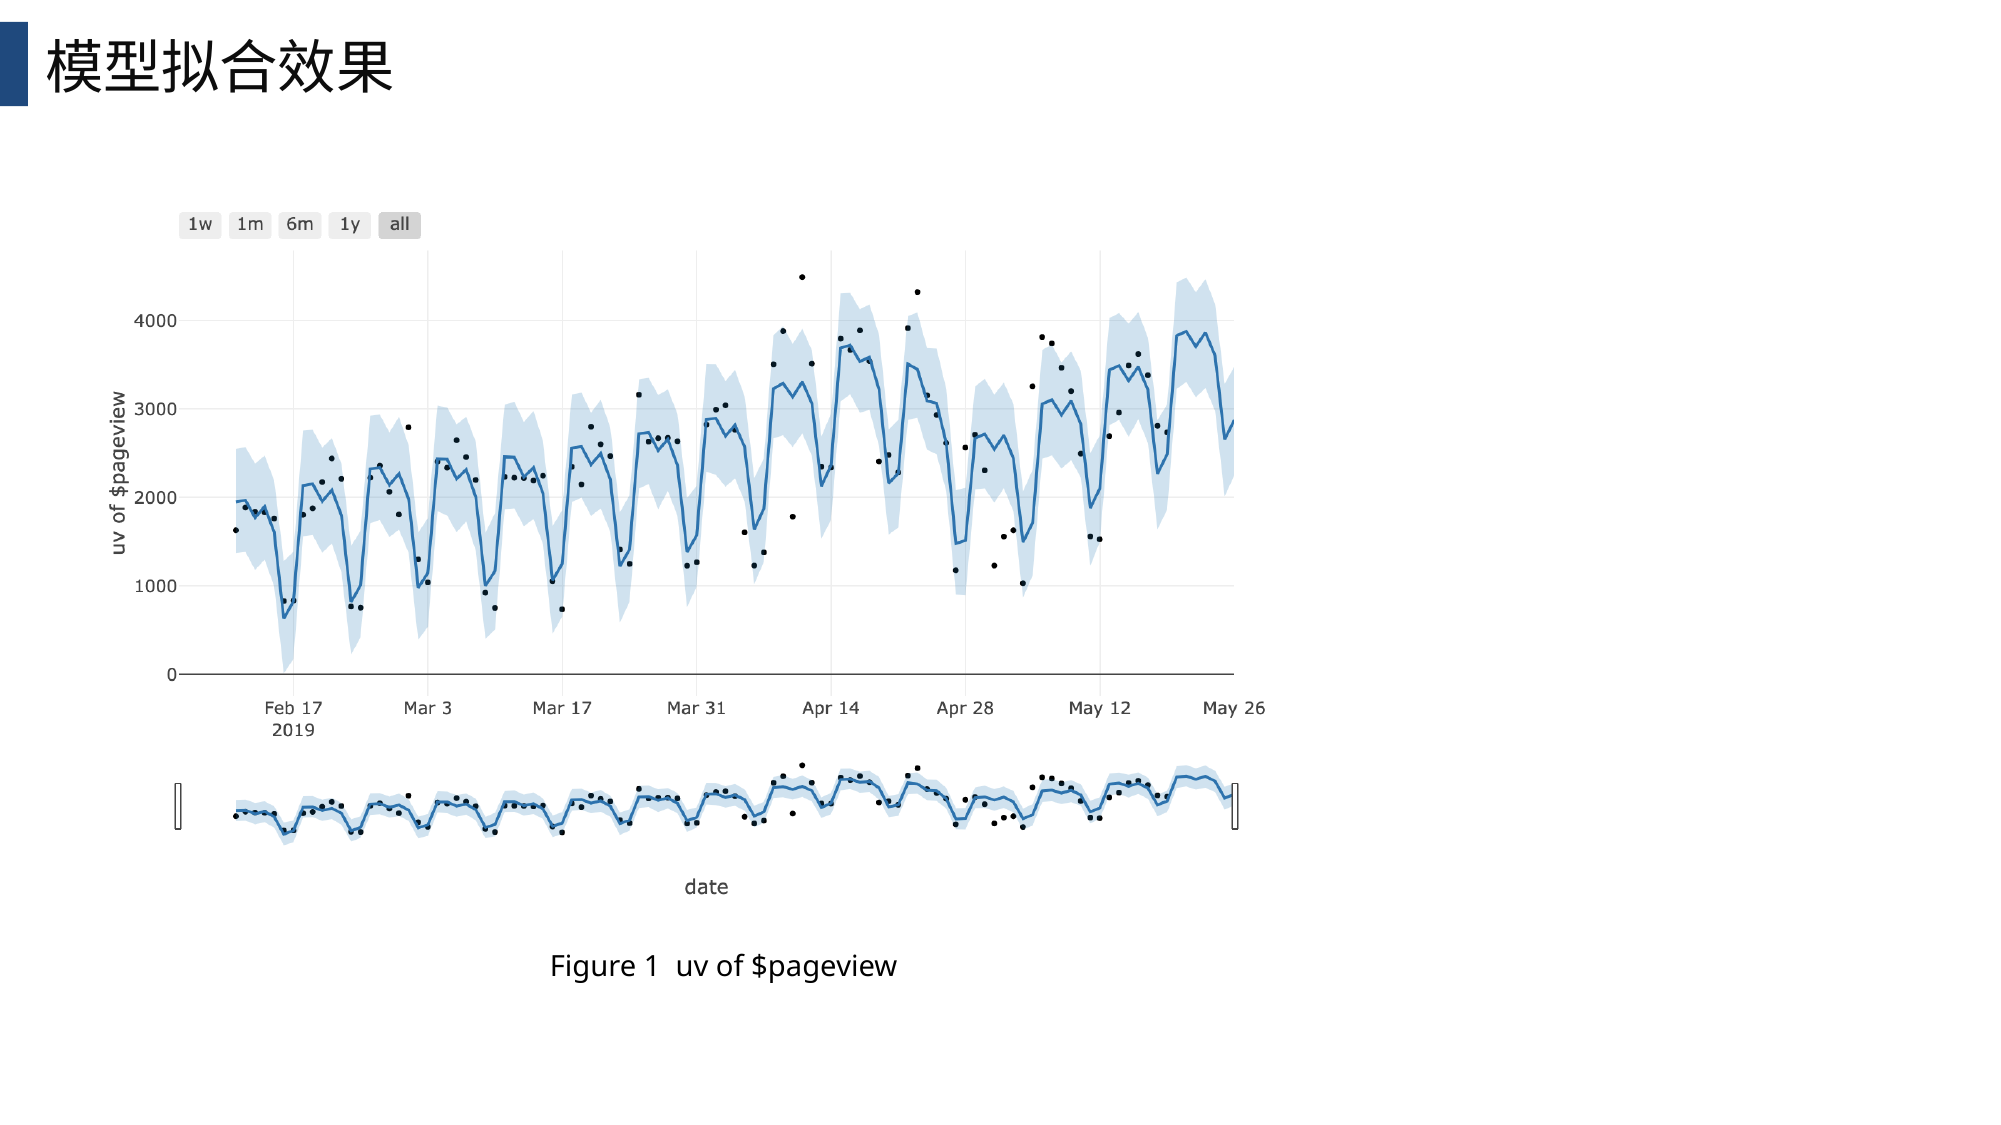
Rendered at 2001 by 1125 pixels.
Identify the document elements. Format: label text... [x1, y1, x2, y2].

text_box Figure 1 uv of $pageview [534, 940, 1180, 990]
picture [79, 175, 1281, 915]
text_box 模型拟合效果 [0, 21, 879, 125]
text_box [0, 20, 30, 108]
